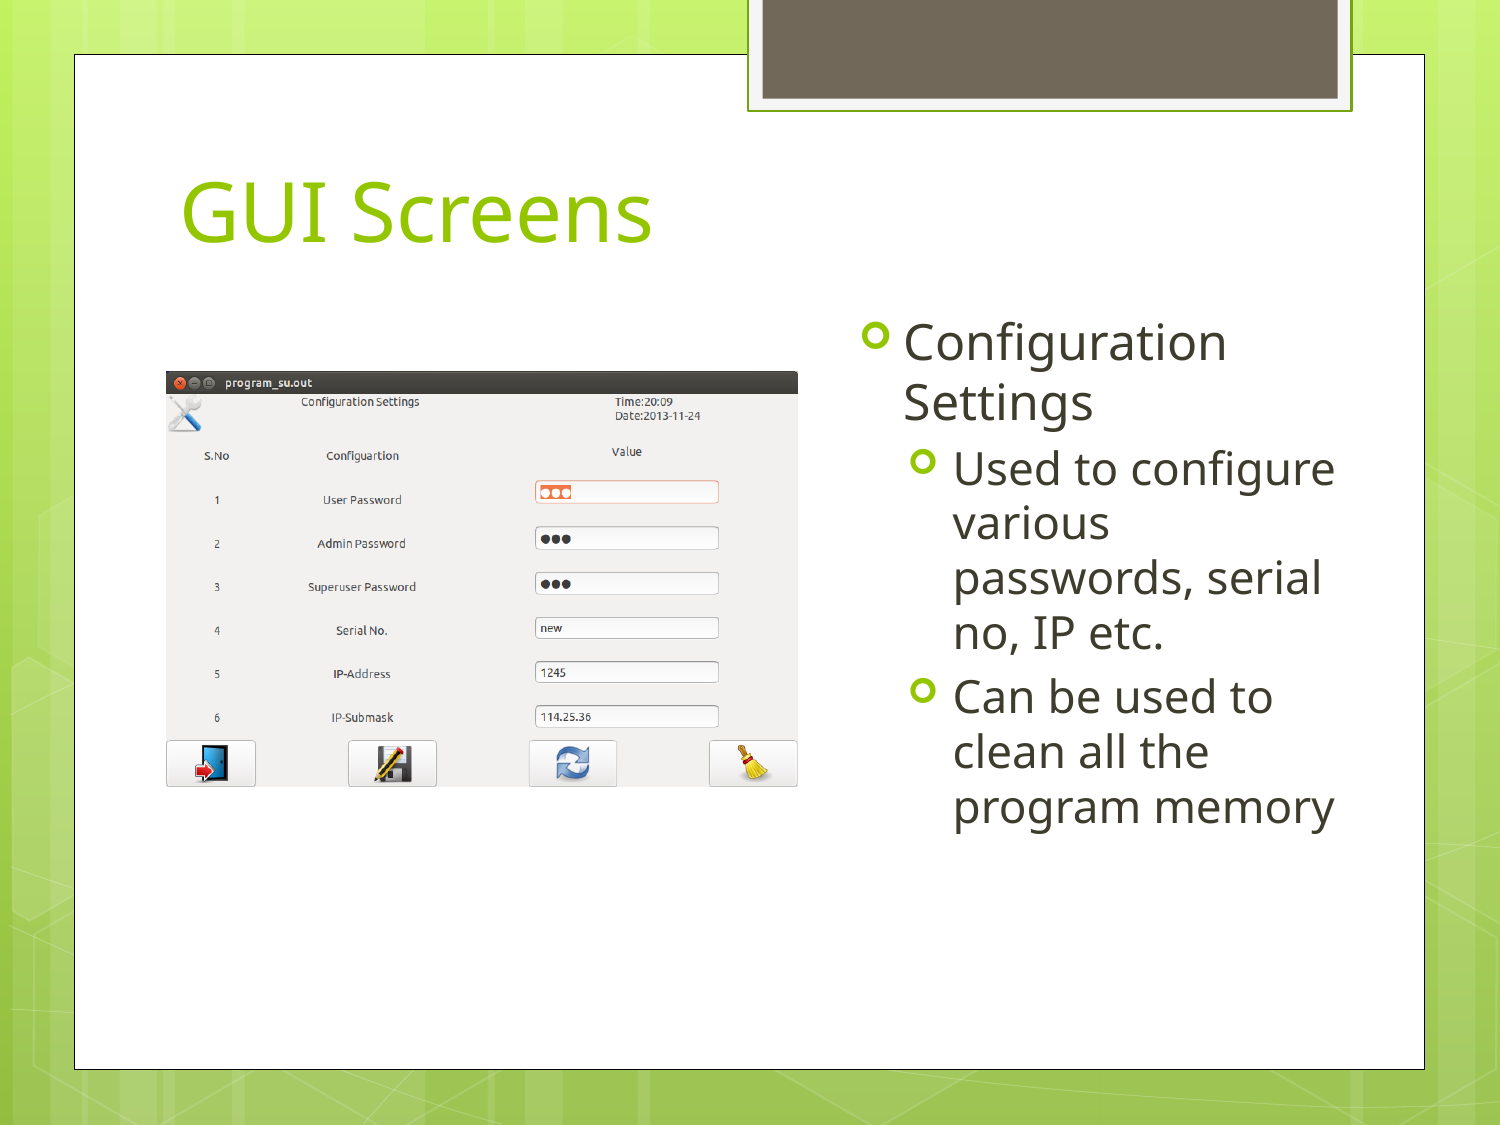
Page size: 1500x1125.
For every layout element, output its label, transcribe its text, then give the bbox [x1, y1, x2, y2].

picture [166, 371, 798, 788]
title GUI Screens [164, 79, 1317, 268]
list Configuration Settings Used to configure various passwords, serial no, IP etc. Can be used to clean all the program memory [832, 302, 1353, 953]
